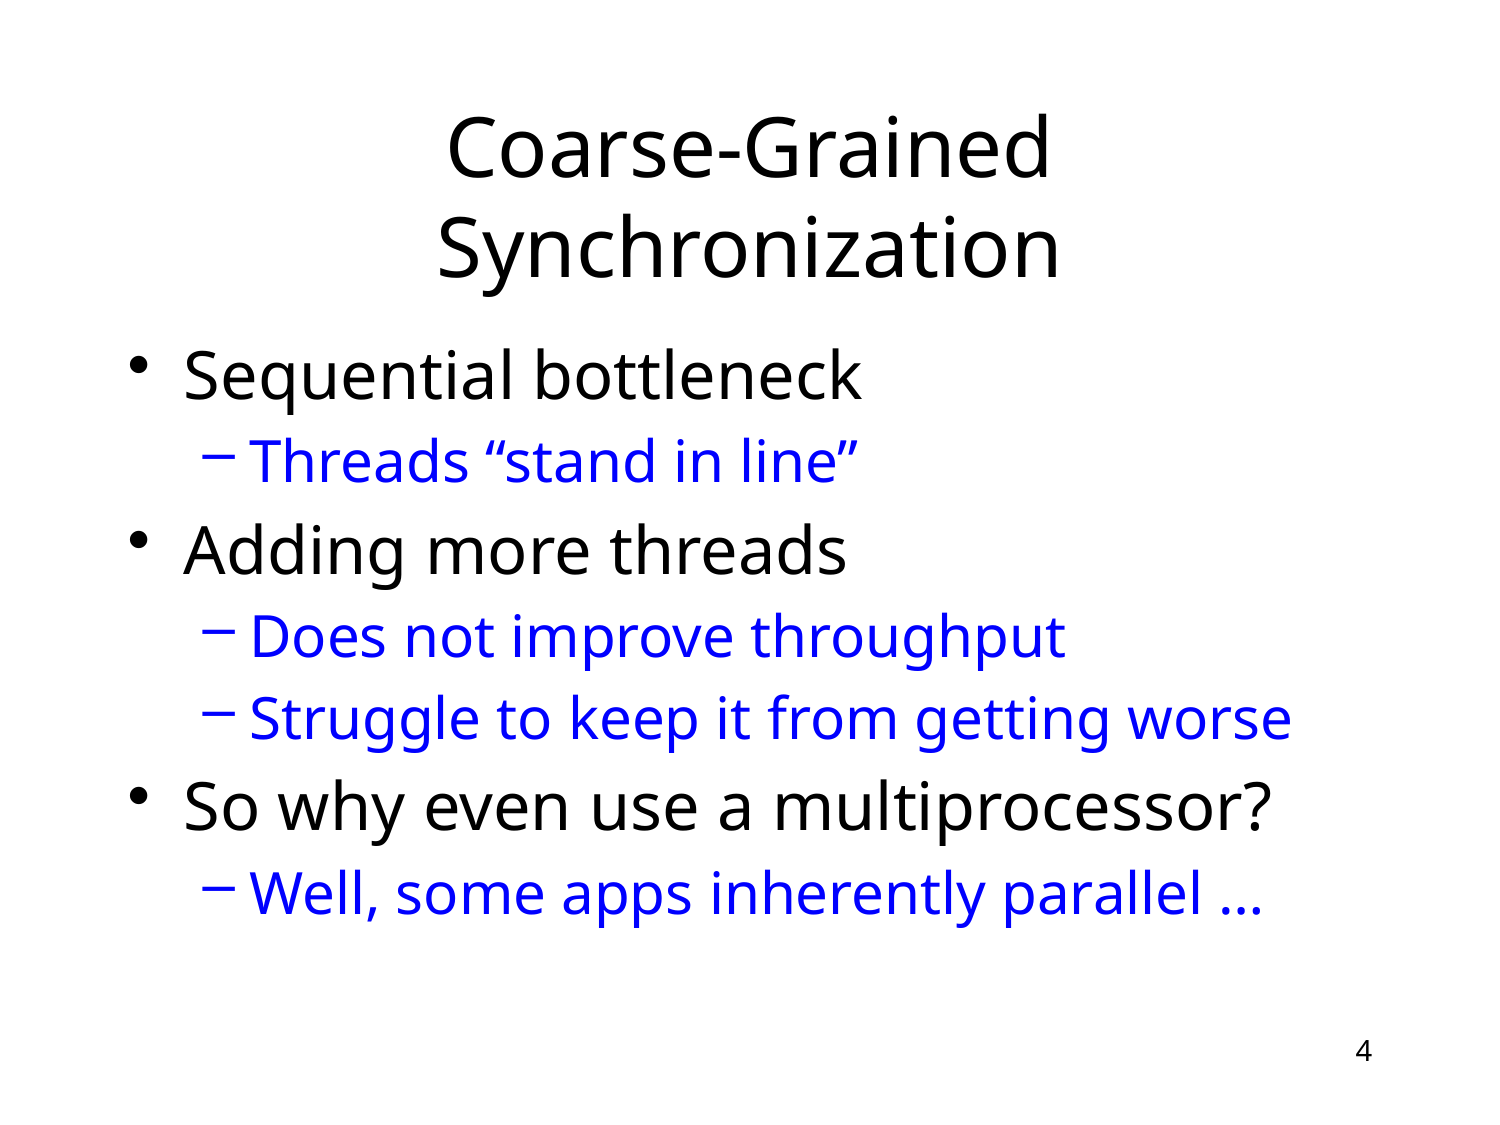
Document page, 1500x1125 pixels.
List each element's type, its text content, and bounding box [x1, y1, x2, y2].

list Sequential bottleneck Threads “stand in line” Adding more threads Does not improve throughput Struggle to keep it from getting worse So why even use a multiprocessor? Well, some apps inherently parallel … [112, 324, 1388, 1000]
title Coarse-Grained Synchronization [112, 99, 1388, 288]
slide_number 4 [1074, 1024, 1388, 1101]
